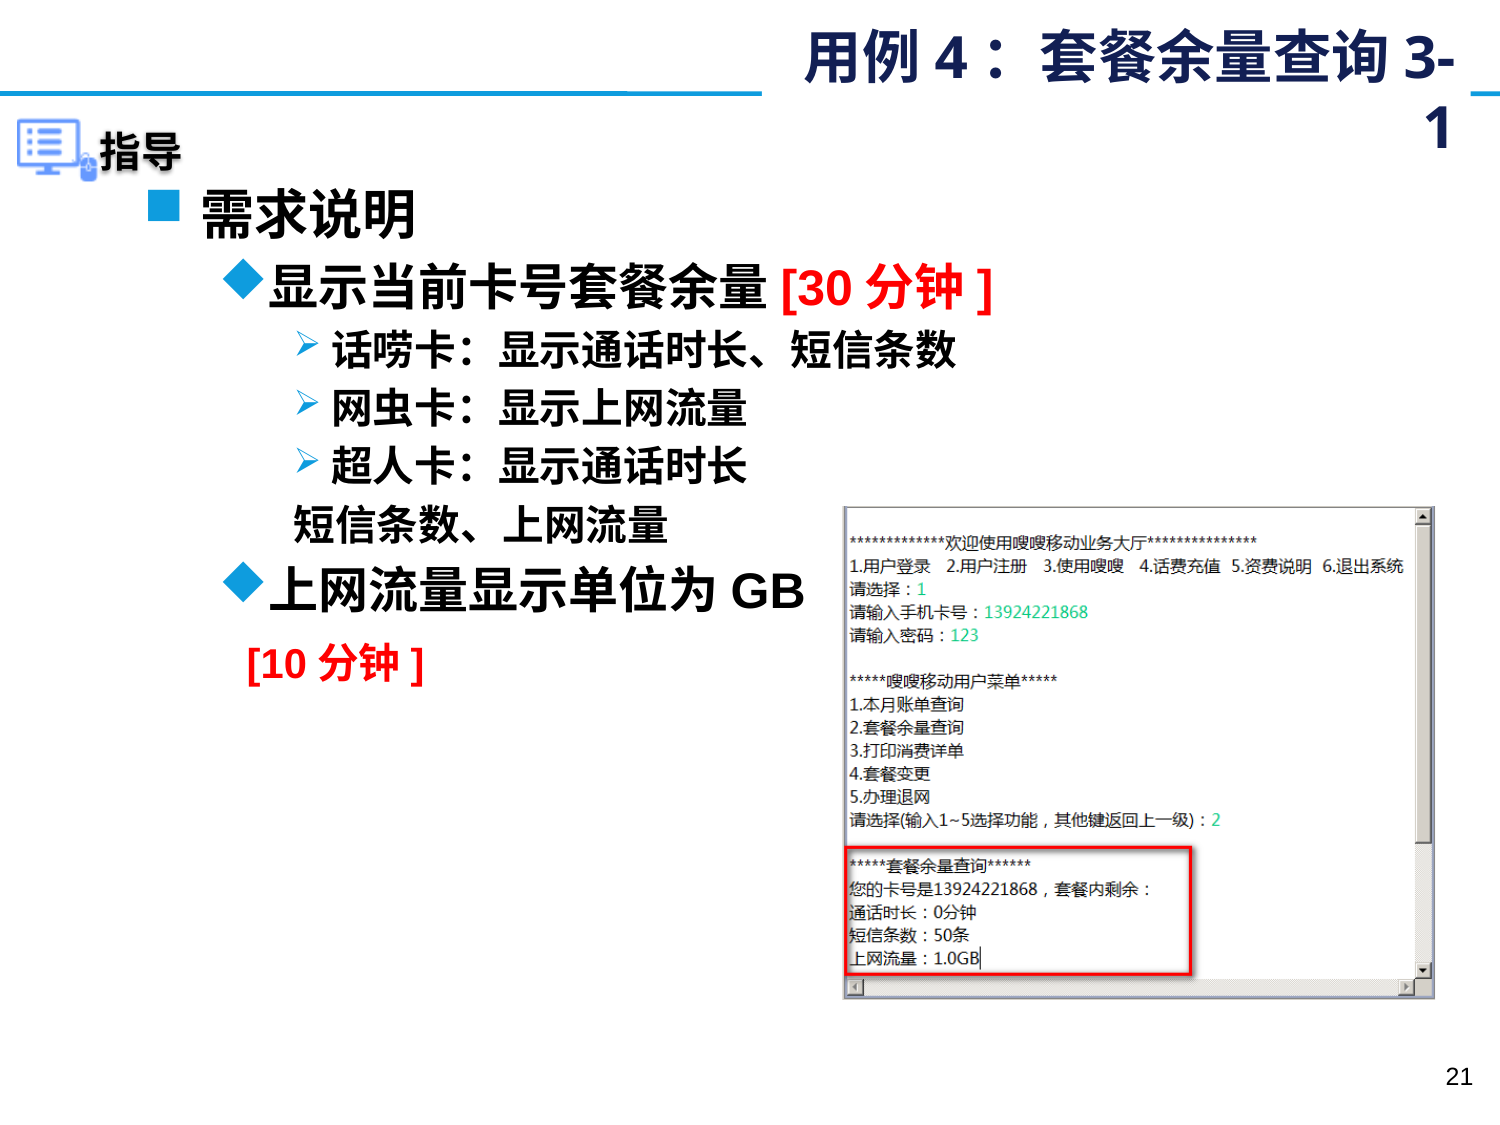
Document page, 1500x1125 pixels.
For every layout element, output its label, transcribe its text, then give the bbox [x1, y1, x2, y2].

picture [842, 505, 1436, 1000]
title 用例4：套餐余量查询3-1 [761, 11, 1471, 169]
list 需求说明 显示当前卡号套餐余量[30分钟] 话唠卡：显示通话时长、短信条数 网虫卡：显示上网流量 超人卡：显示通话时长 短信条数、上网流量 上网流量显示单位为GB [10分钟] [128, 172, 1383, 1017]
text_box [16, 113, 200, 196]
slide_number 21 [1138, 1053, 1489, 1114]
